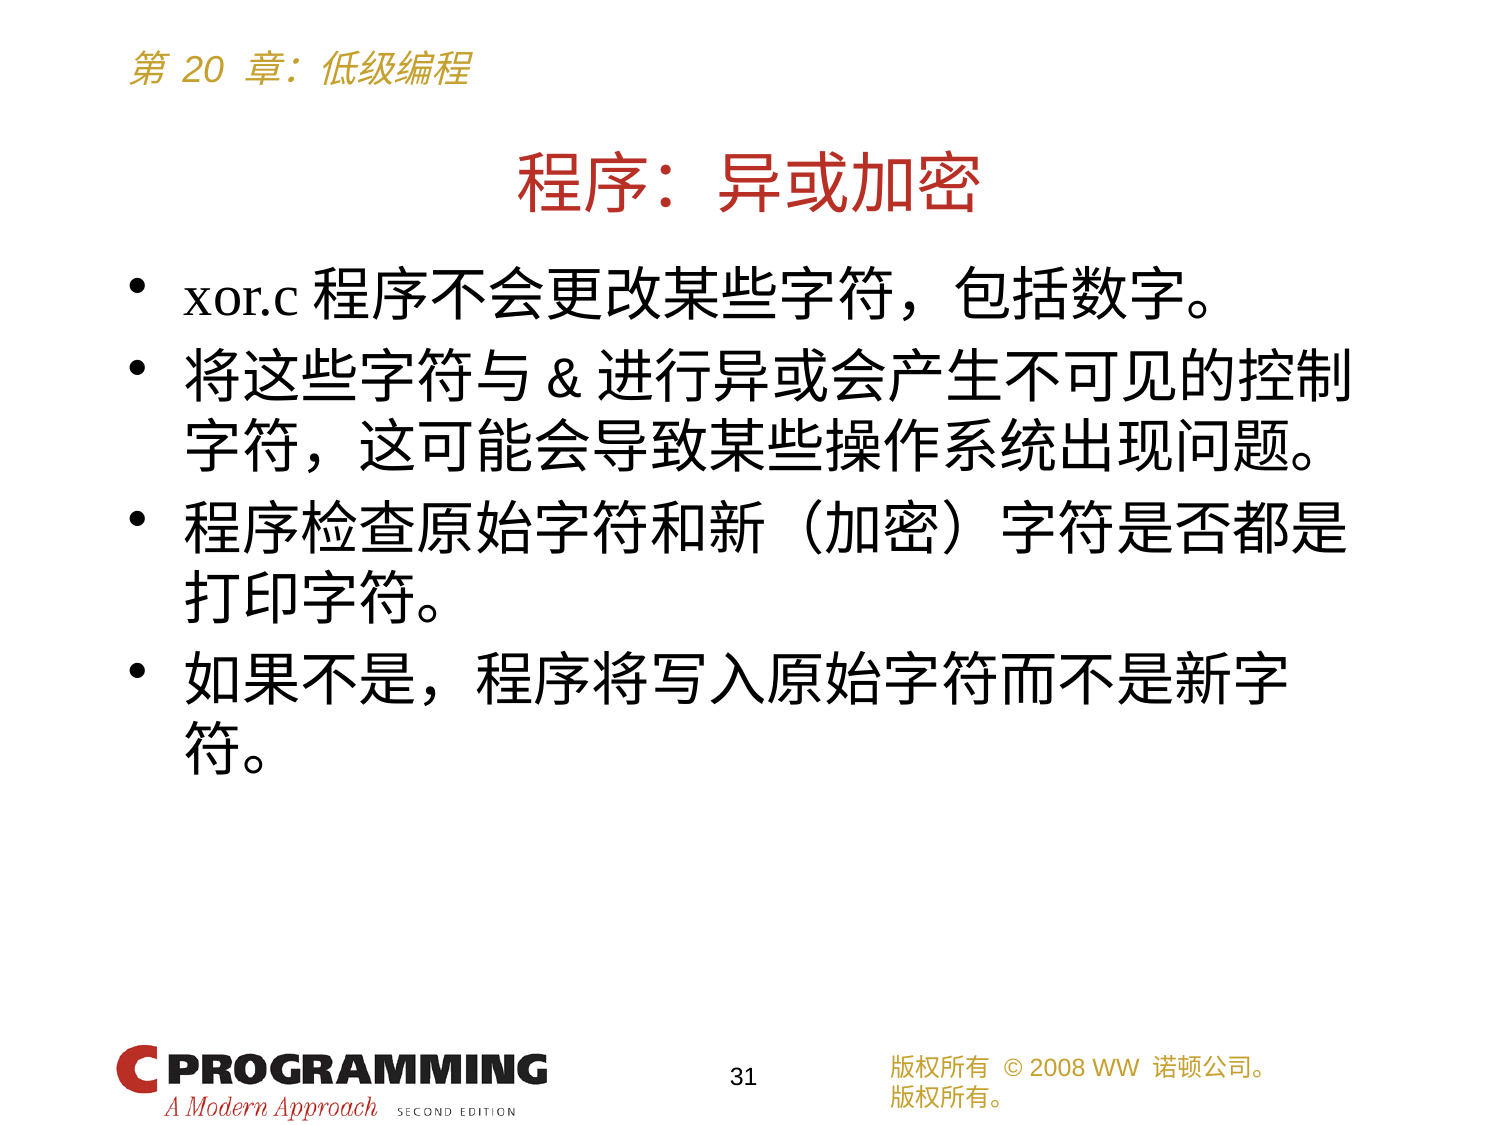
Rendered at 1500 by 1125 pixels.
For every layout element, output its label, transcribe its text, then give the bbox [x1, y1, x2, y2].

list xor.c程序不会更改某些字符，包括数字。 将这些字符与&进行异或会产生不可见的控制字符，这可能会导致某些操作系统出现问题。 程序检查原始字符和新（加密）字符是否都是打印字符。 如果不是，程序将写入原始字符而不是新字符。 [112, 249, 1388, 1038]
slide_number 31 [687, 1049, 801, 1101]
picture [112, 1041, 550, 1123]
footer 版权所有 © 2008 WW 诺顿公司。 版权所有。 [874, 1043, 1388, 1119]
title 程序：异或加密 [112, 125, 1388, 238]
